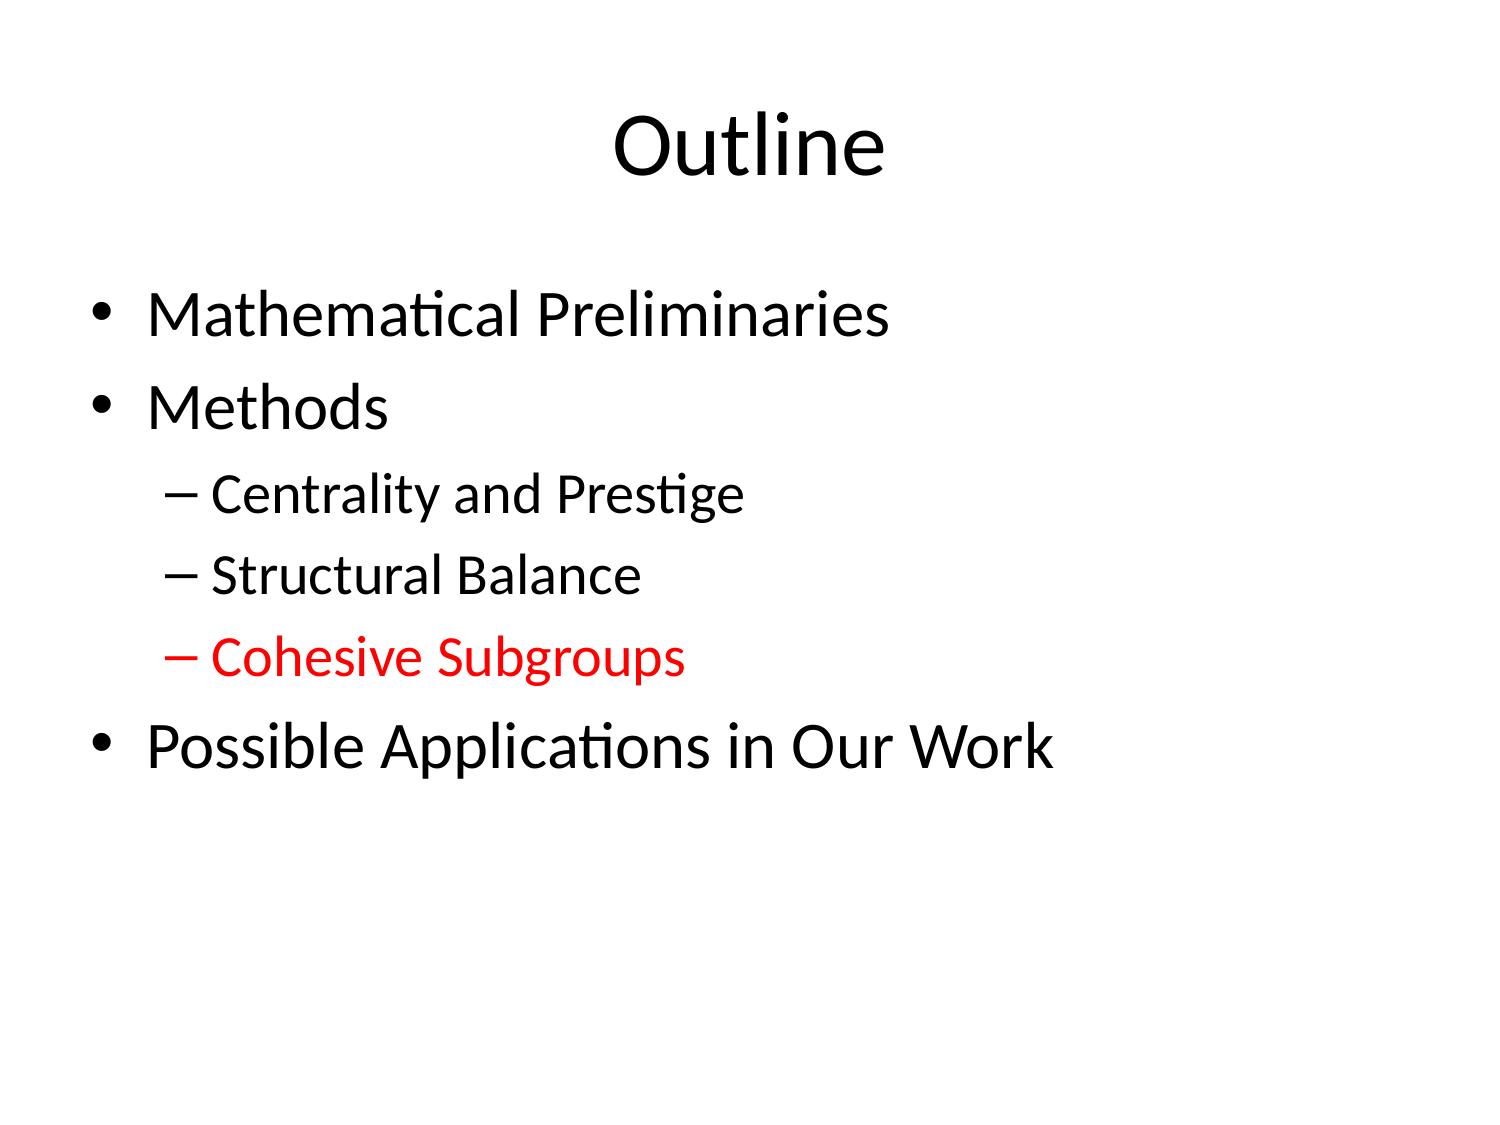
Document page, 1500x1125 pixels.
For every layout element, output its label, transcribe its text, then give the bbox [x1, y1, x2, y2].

list Mathematical Preliminaries Methods Centrality and Prestige Structural Balance Cohesive Subgroups Possible Applications in Our Work [75, 262, 1425, 1005]
title Outline [75, 45, 1425, 233]
